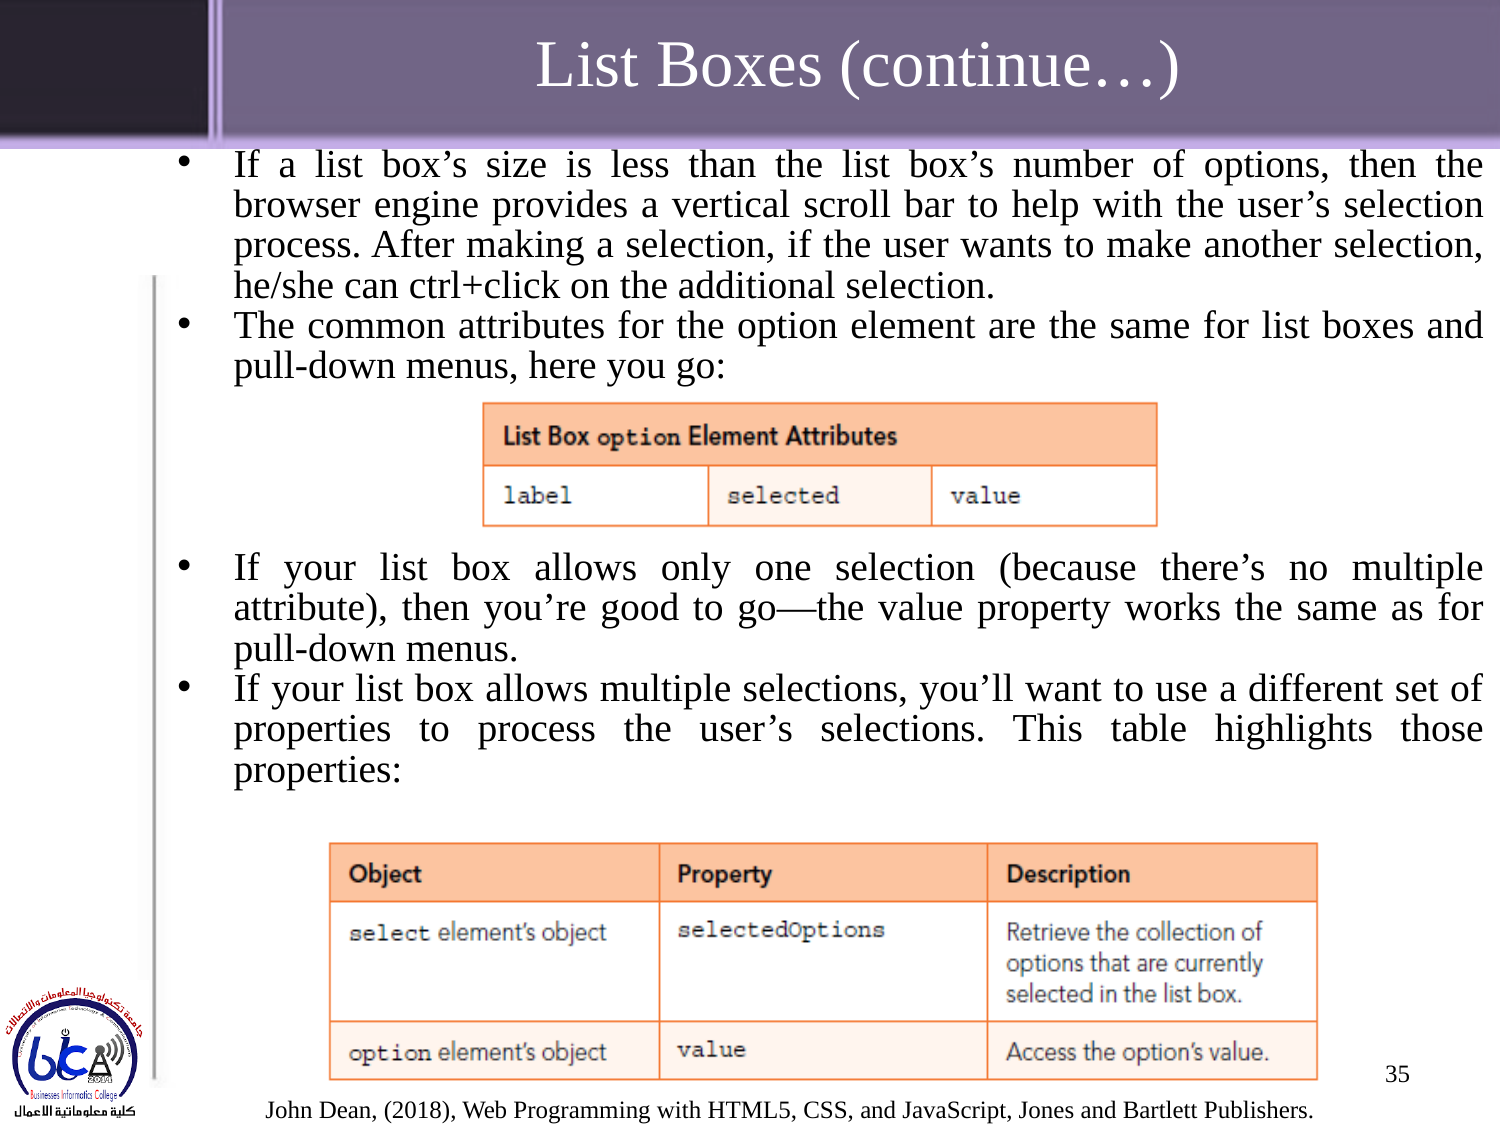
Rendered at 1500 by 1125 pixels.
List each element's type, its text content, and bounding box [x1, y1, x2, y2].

text_box If a list box’s size is less than the list box’s number of options, then the browser engine provides a vertical scroll bar to help with the user’s selection process. After making a selection, if the user wants to make another selection, he/she can ctrl+click on the additional selection. The common attributes for the option element are the same for list boxes and pull-down menus, here you go: If your list box allows only one selection (because there’s no multiple attribute), then you’re good to go—the value property works the same as for pull-down menus. If your list box allows multiple selections, you’ll want to use a different set of properties to process the user’s selections. This table highlights those properties: [162, 156, 1500, 838]
footer John Dean, (2018), Web Programming with HTML5, CSS, and JavaScript, Jones and Bartlett Publishers. [212, 1092, 1363, 1125]
slide_number 35 [1328, 1042, 1425, 1103]
picture [0, 0, 1500, 149]
picture [320, 832, 1326, 1088]
picture [0, 275, 179, 1125]
picture [476, 393, 1170, 537]
